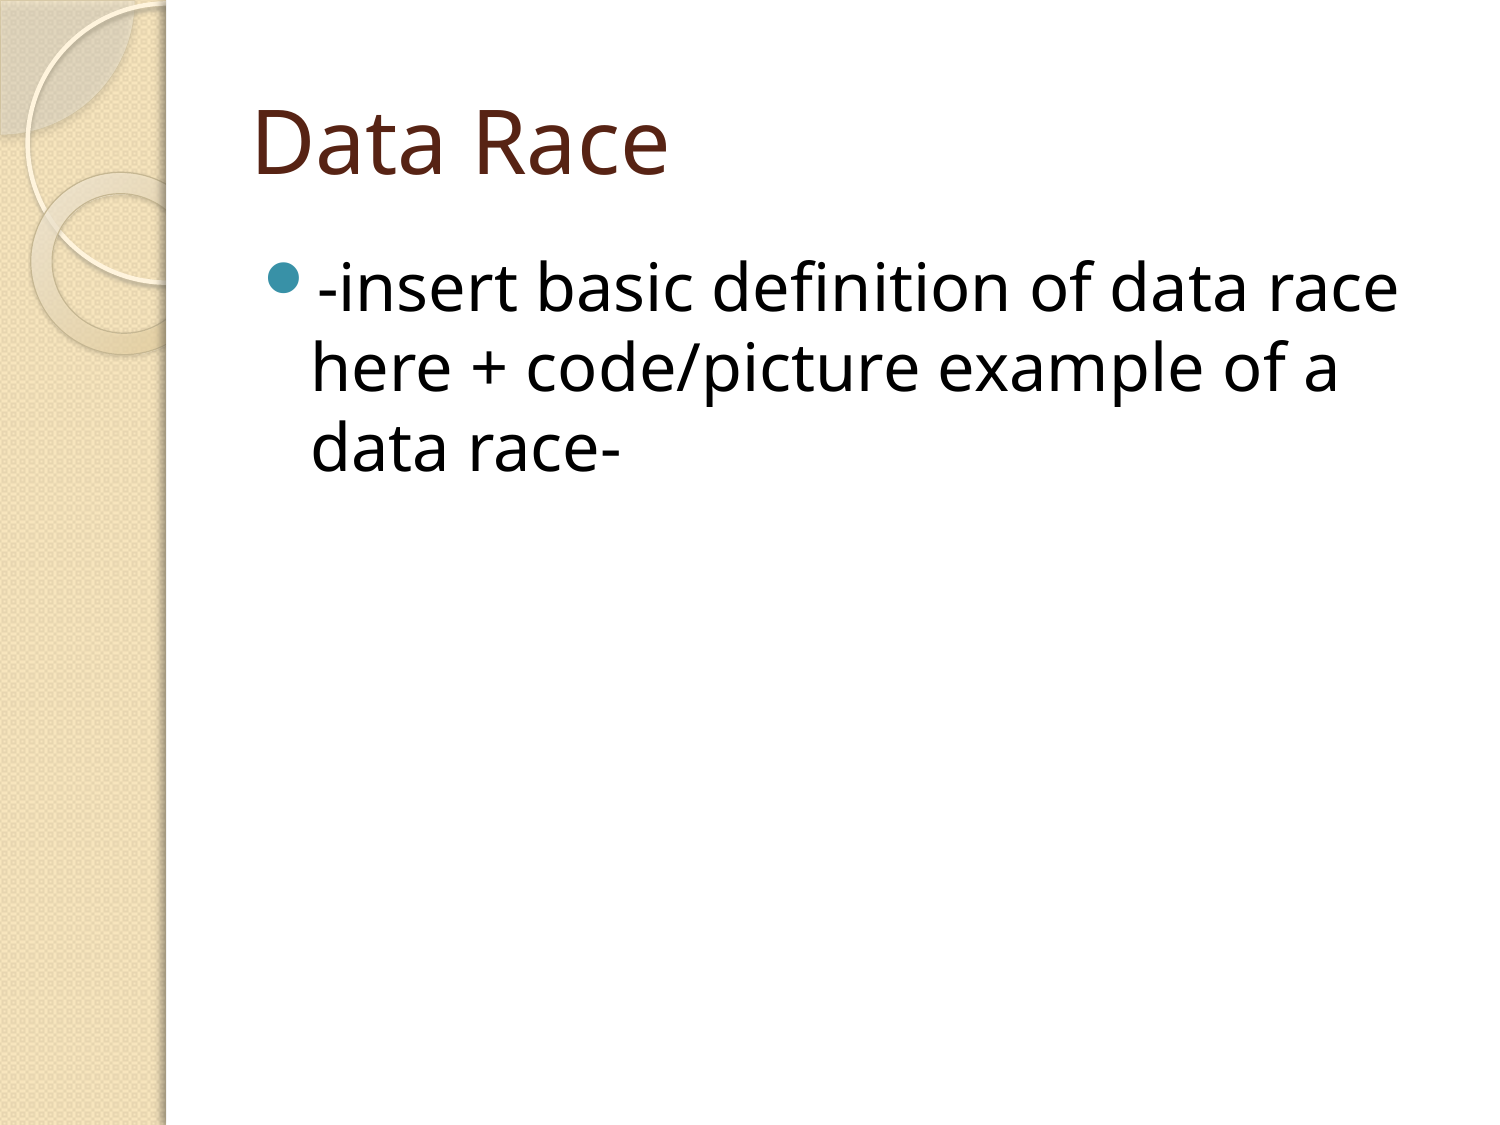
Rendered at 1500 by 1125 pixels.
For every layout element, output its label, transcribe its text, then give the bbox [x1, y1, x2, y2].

list -insert basic definition of data race here + code/picture example of a data race- [235, 237, 1466, 1025]
title Data Race [235, 45, 1466, 233]
